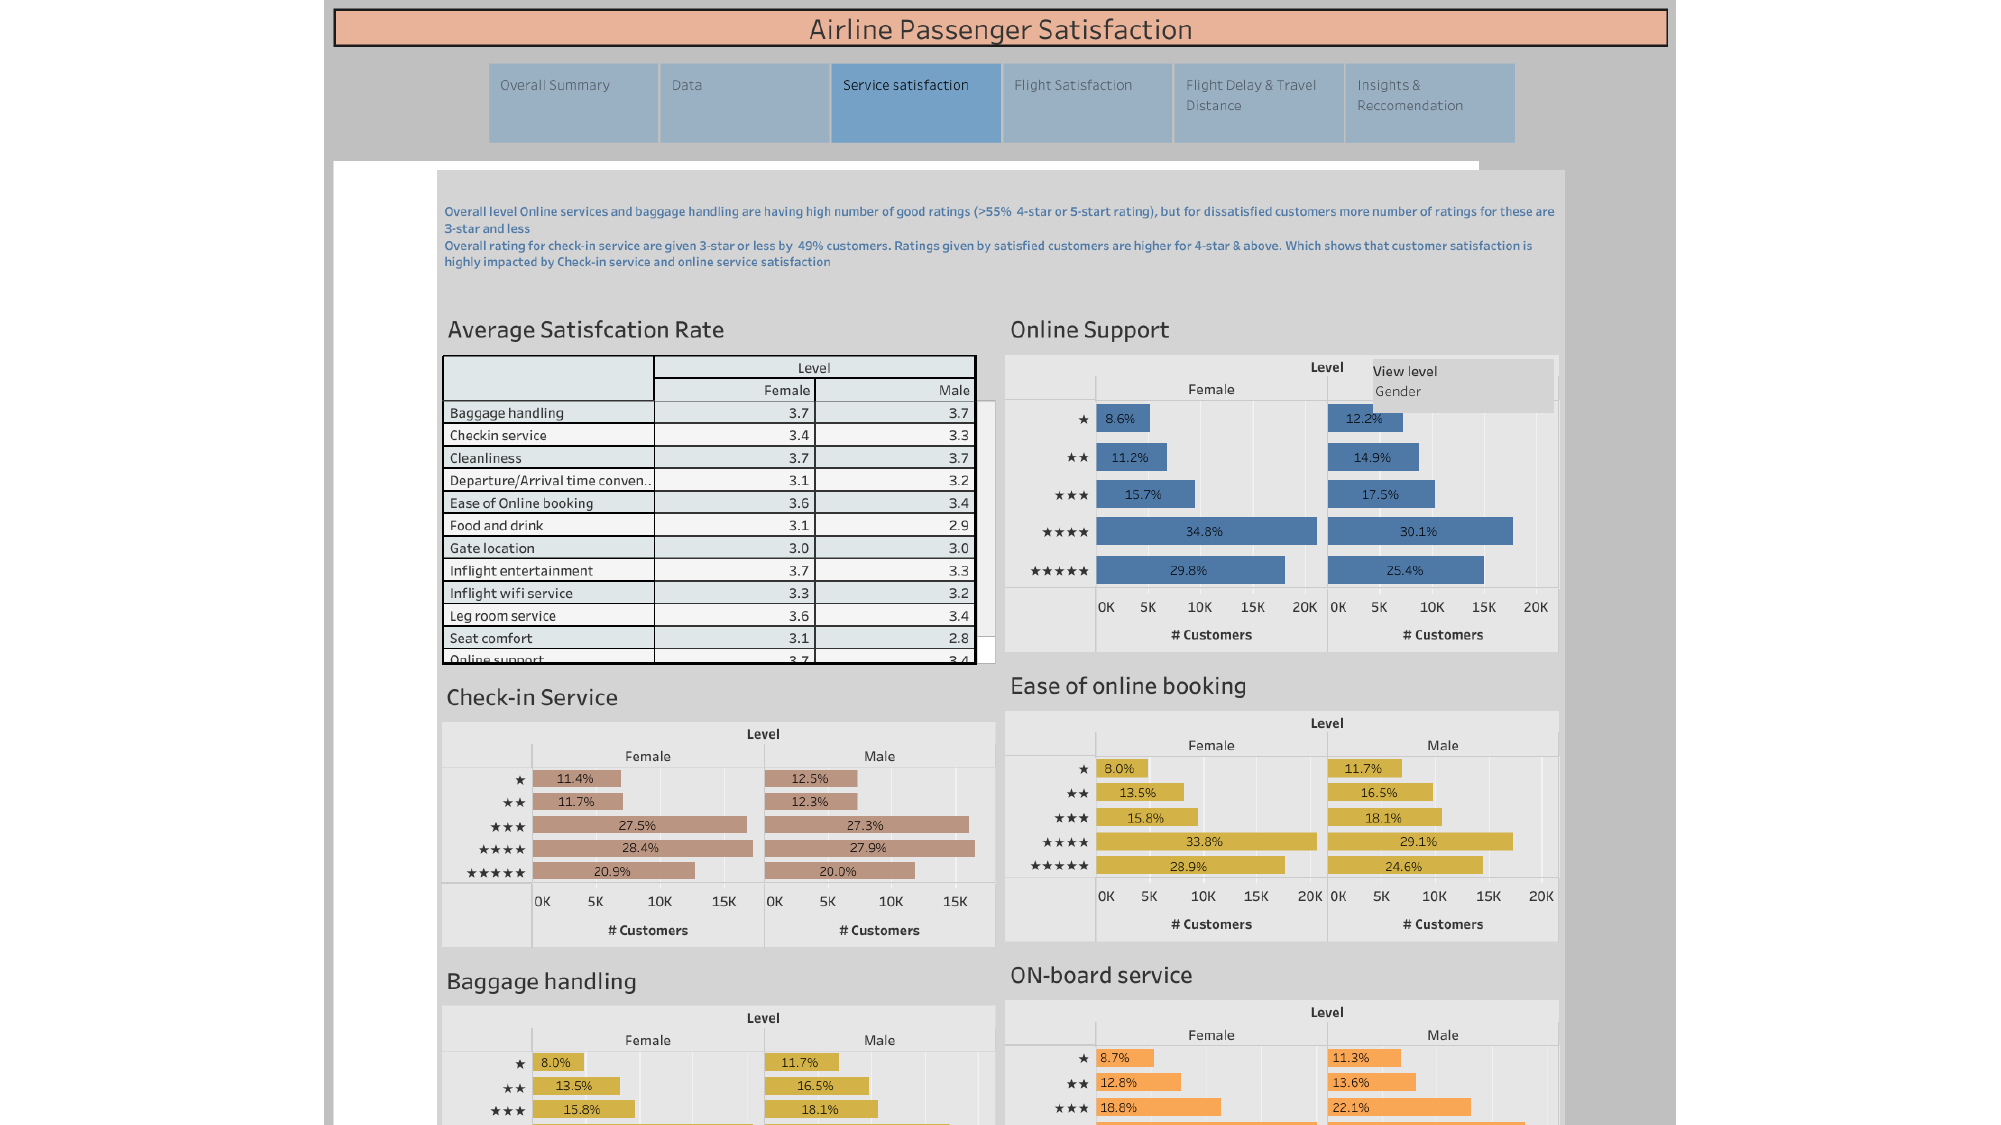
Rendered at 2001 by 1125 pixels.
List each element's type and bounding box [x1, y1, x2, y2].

picture [324, 0, 1676, 1125]
